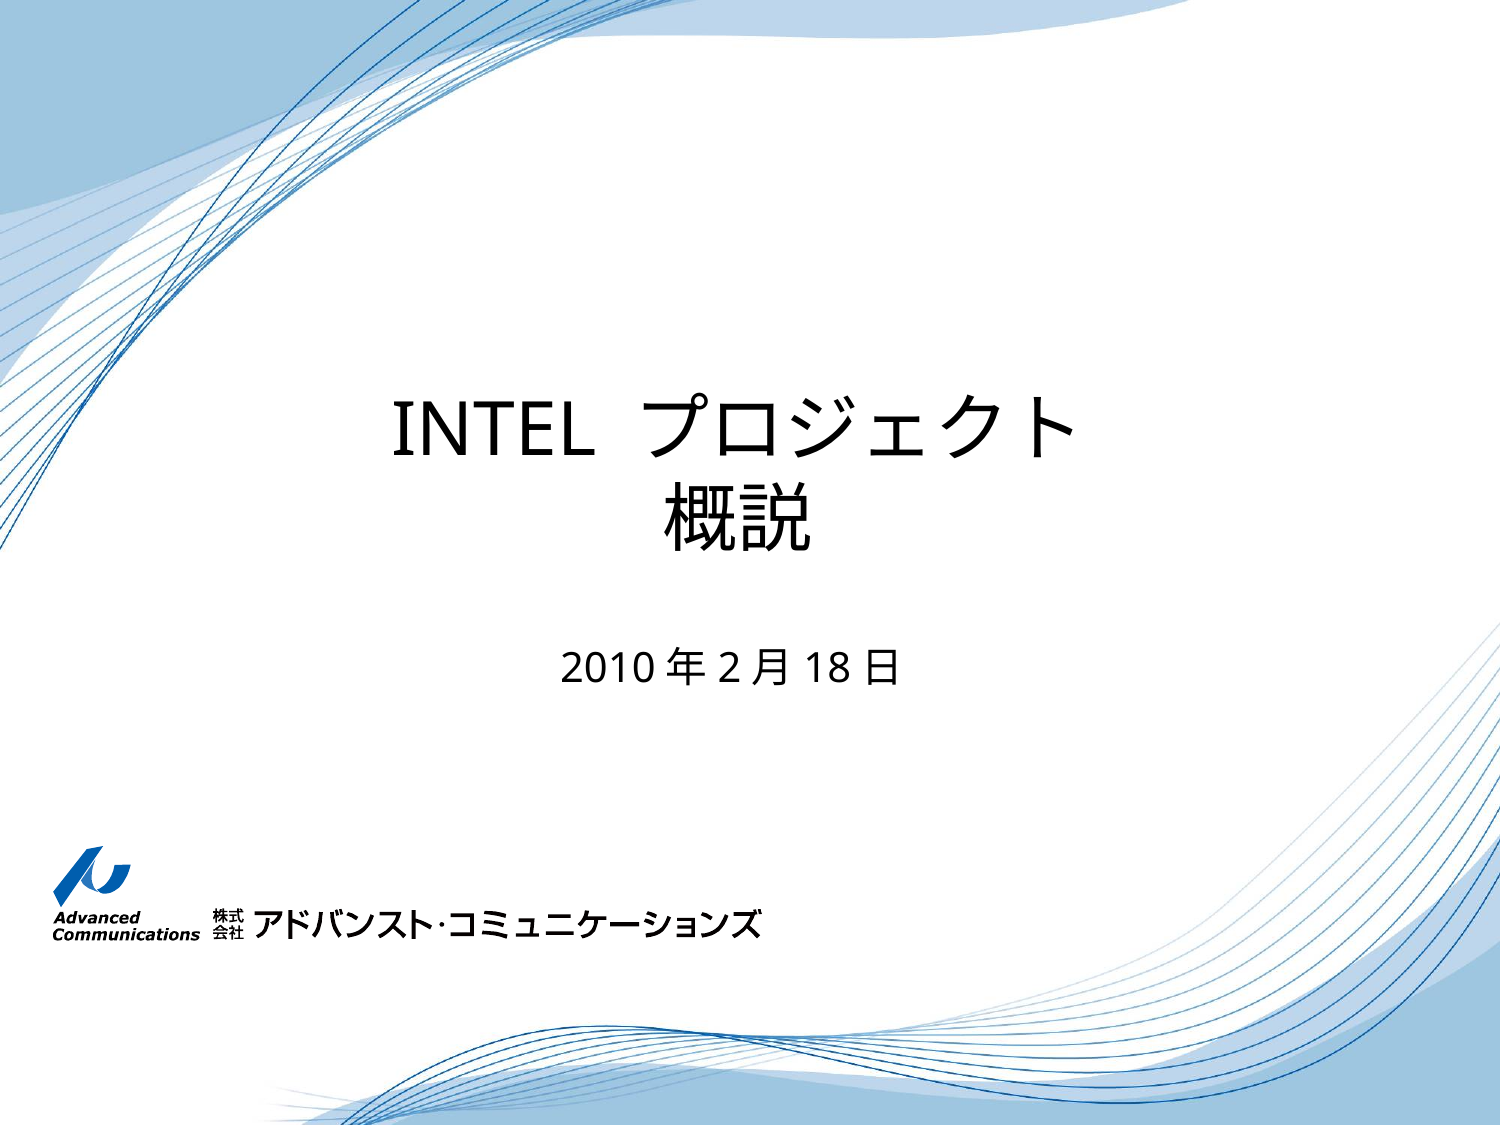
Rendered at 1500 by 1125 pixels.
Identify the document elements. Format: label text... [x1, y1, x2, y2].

subtitle 2010年2月18日 [206, 633, 1257, 740]
picture [0, 0, 1500, 1125]
title INTEL プロジェクト 概説 [99, 349, 1376, 592]
